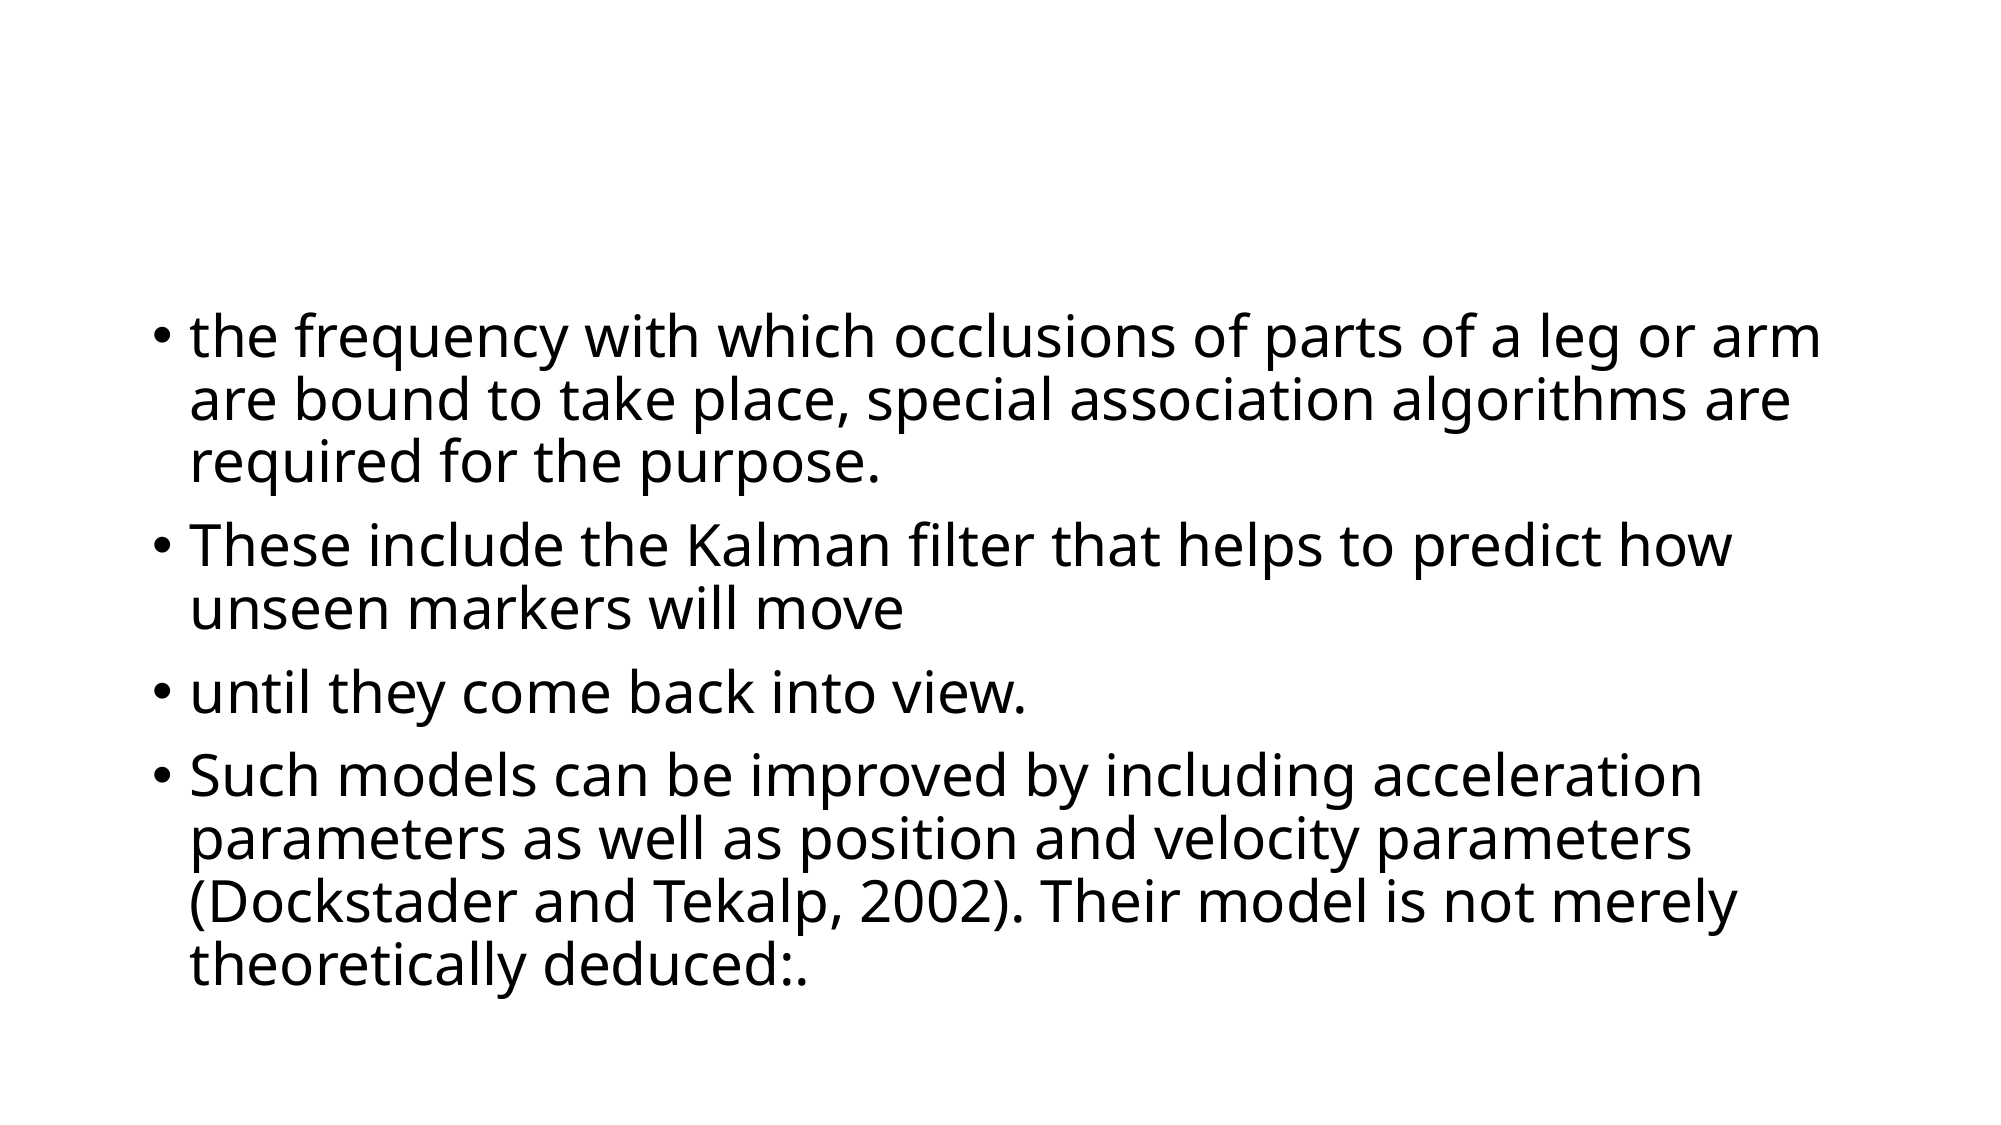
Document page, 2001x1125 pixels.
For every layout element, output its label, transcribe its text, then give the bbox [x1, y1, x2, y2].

list the frequency with which occlusions of parts of a leg or arm are bound to take place, special association algorithms are required for the purpose. These include the Kalman filter that helps to predict how unseen markers will move until they come back into view. Such models can be improved by including acceleration parameters as well as position and velocity parameters (Dockstader and Tekalp, 2002). Their model is not merely theoretically deduced:. [137, 299, 1863, 1014]
